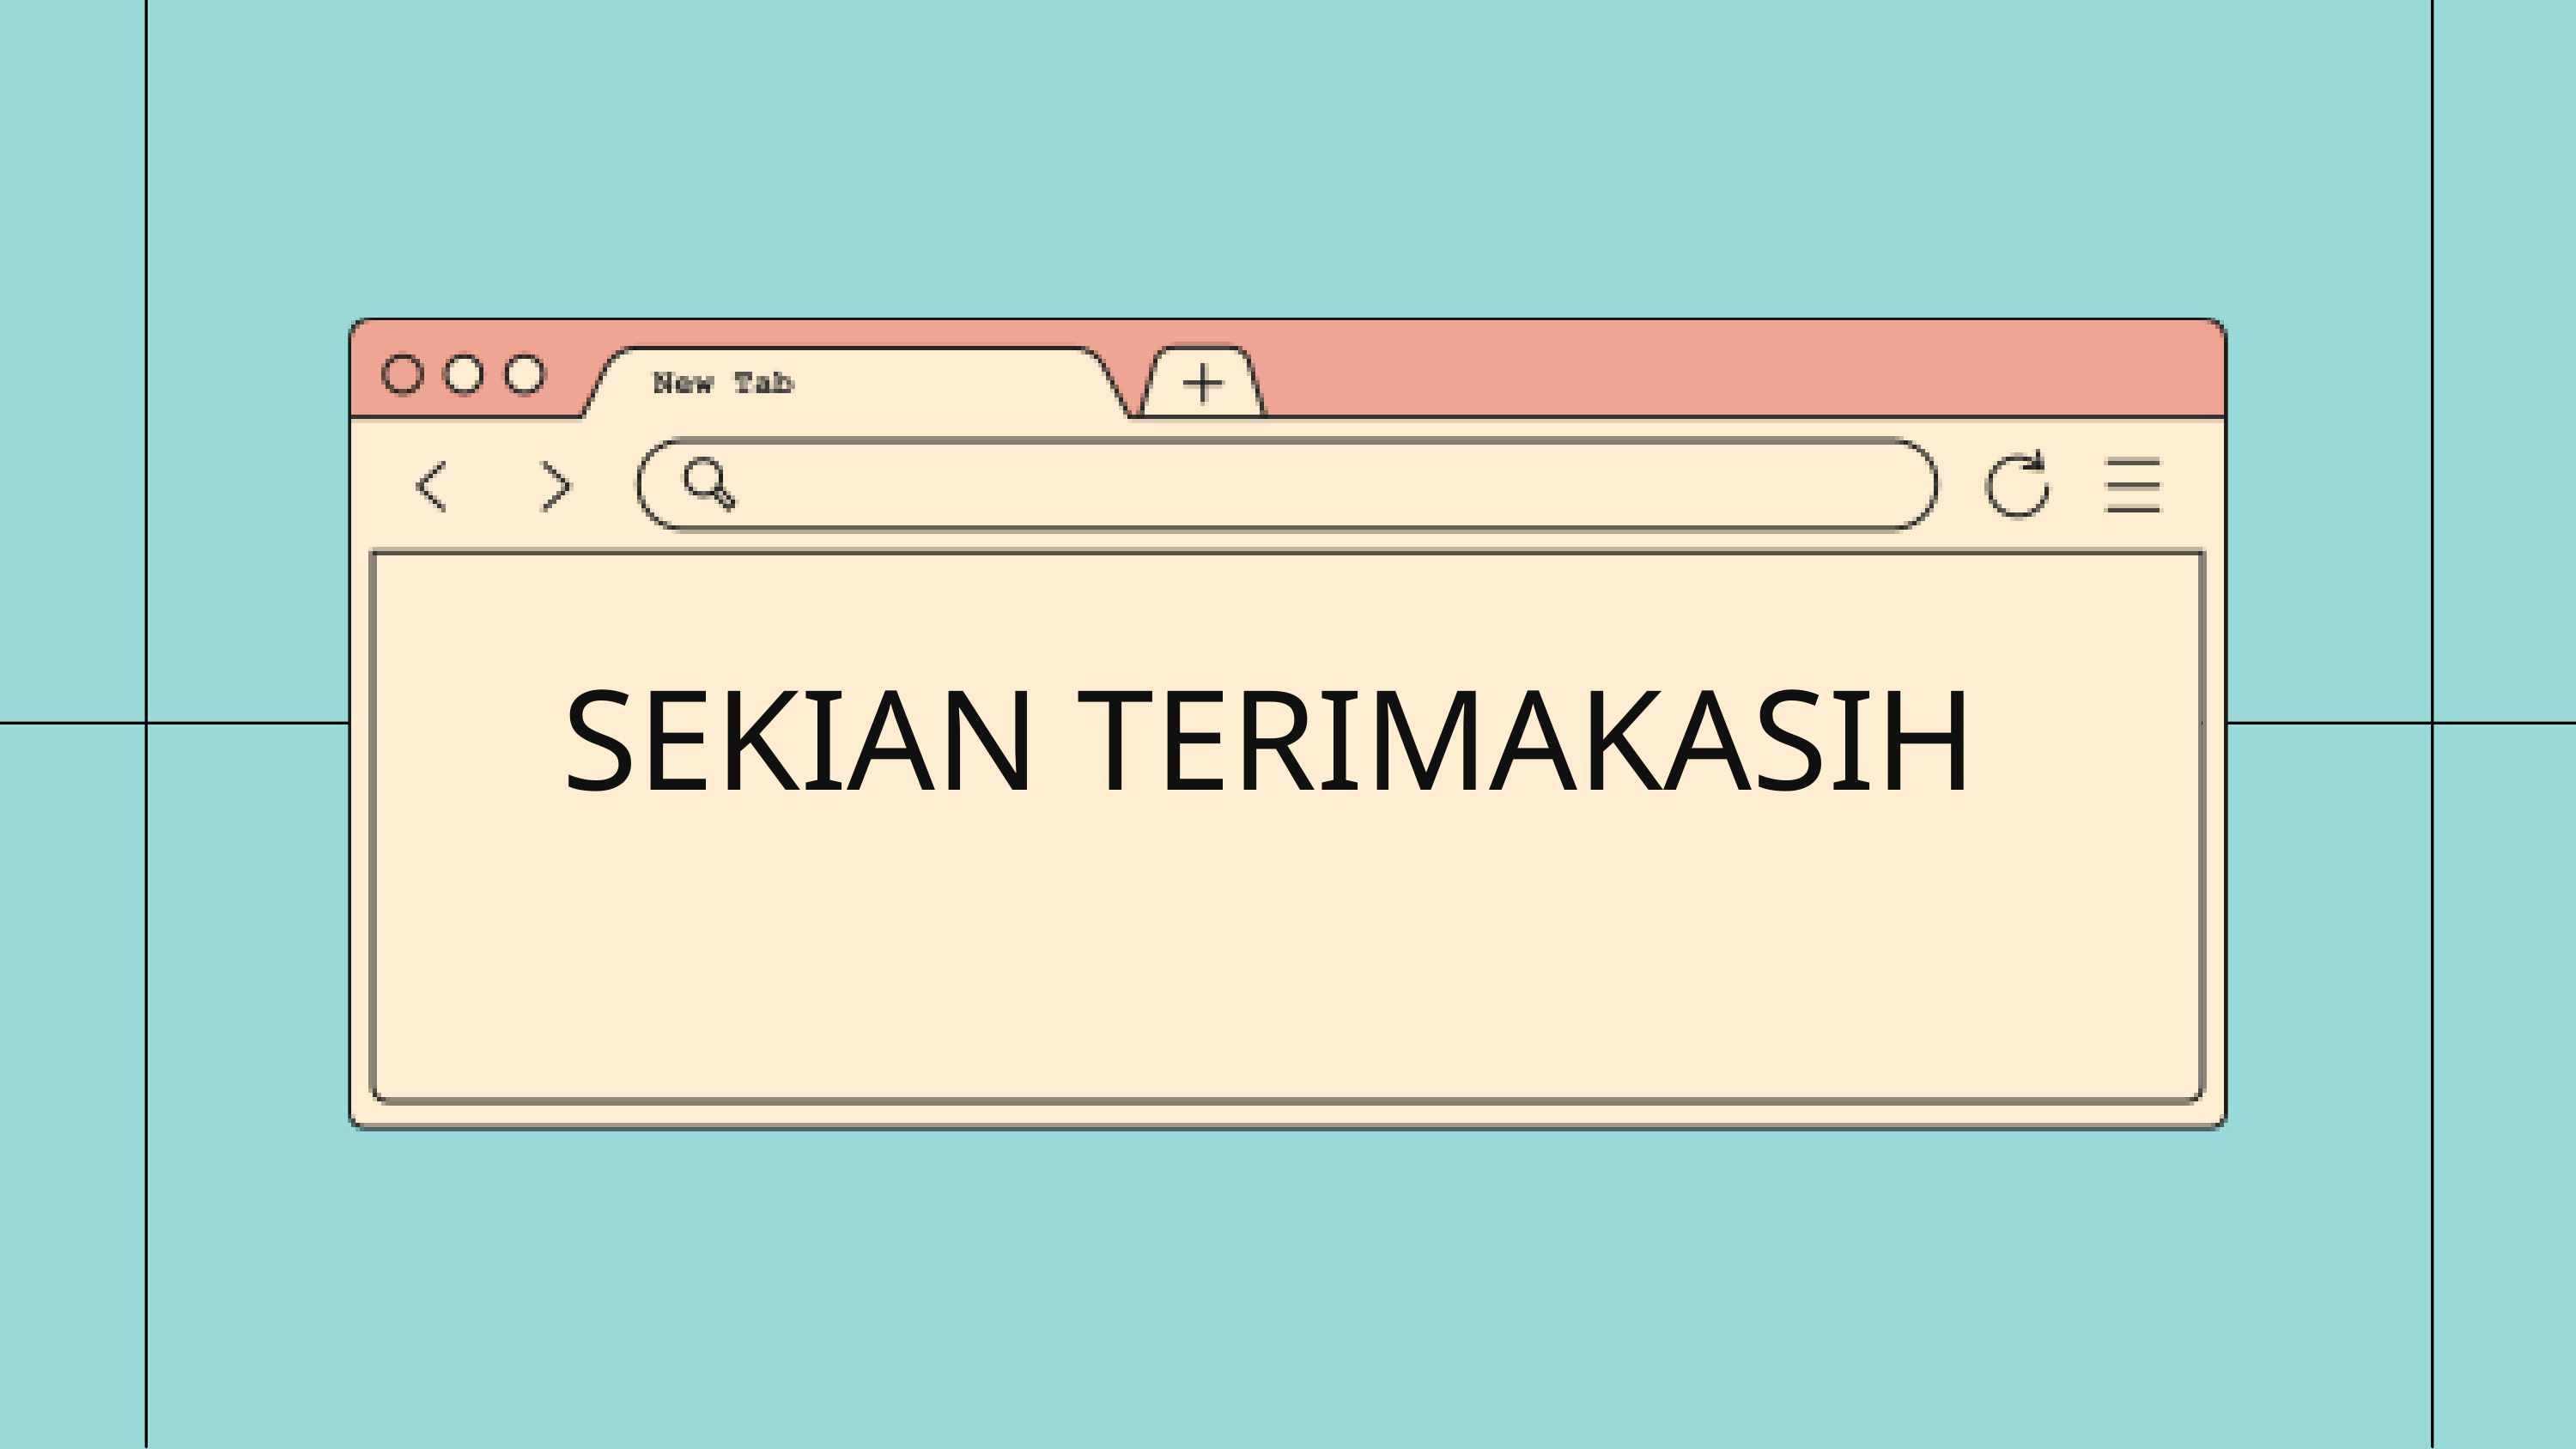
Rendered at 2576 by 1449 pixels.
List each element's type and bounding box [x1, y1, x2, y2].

text_box [348, 317, 2228, 1131]
